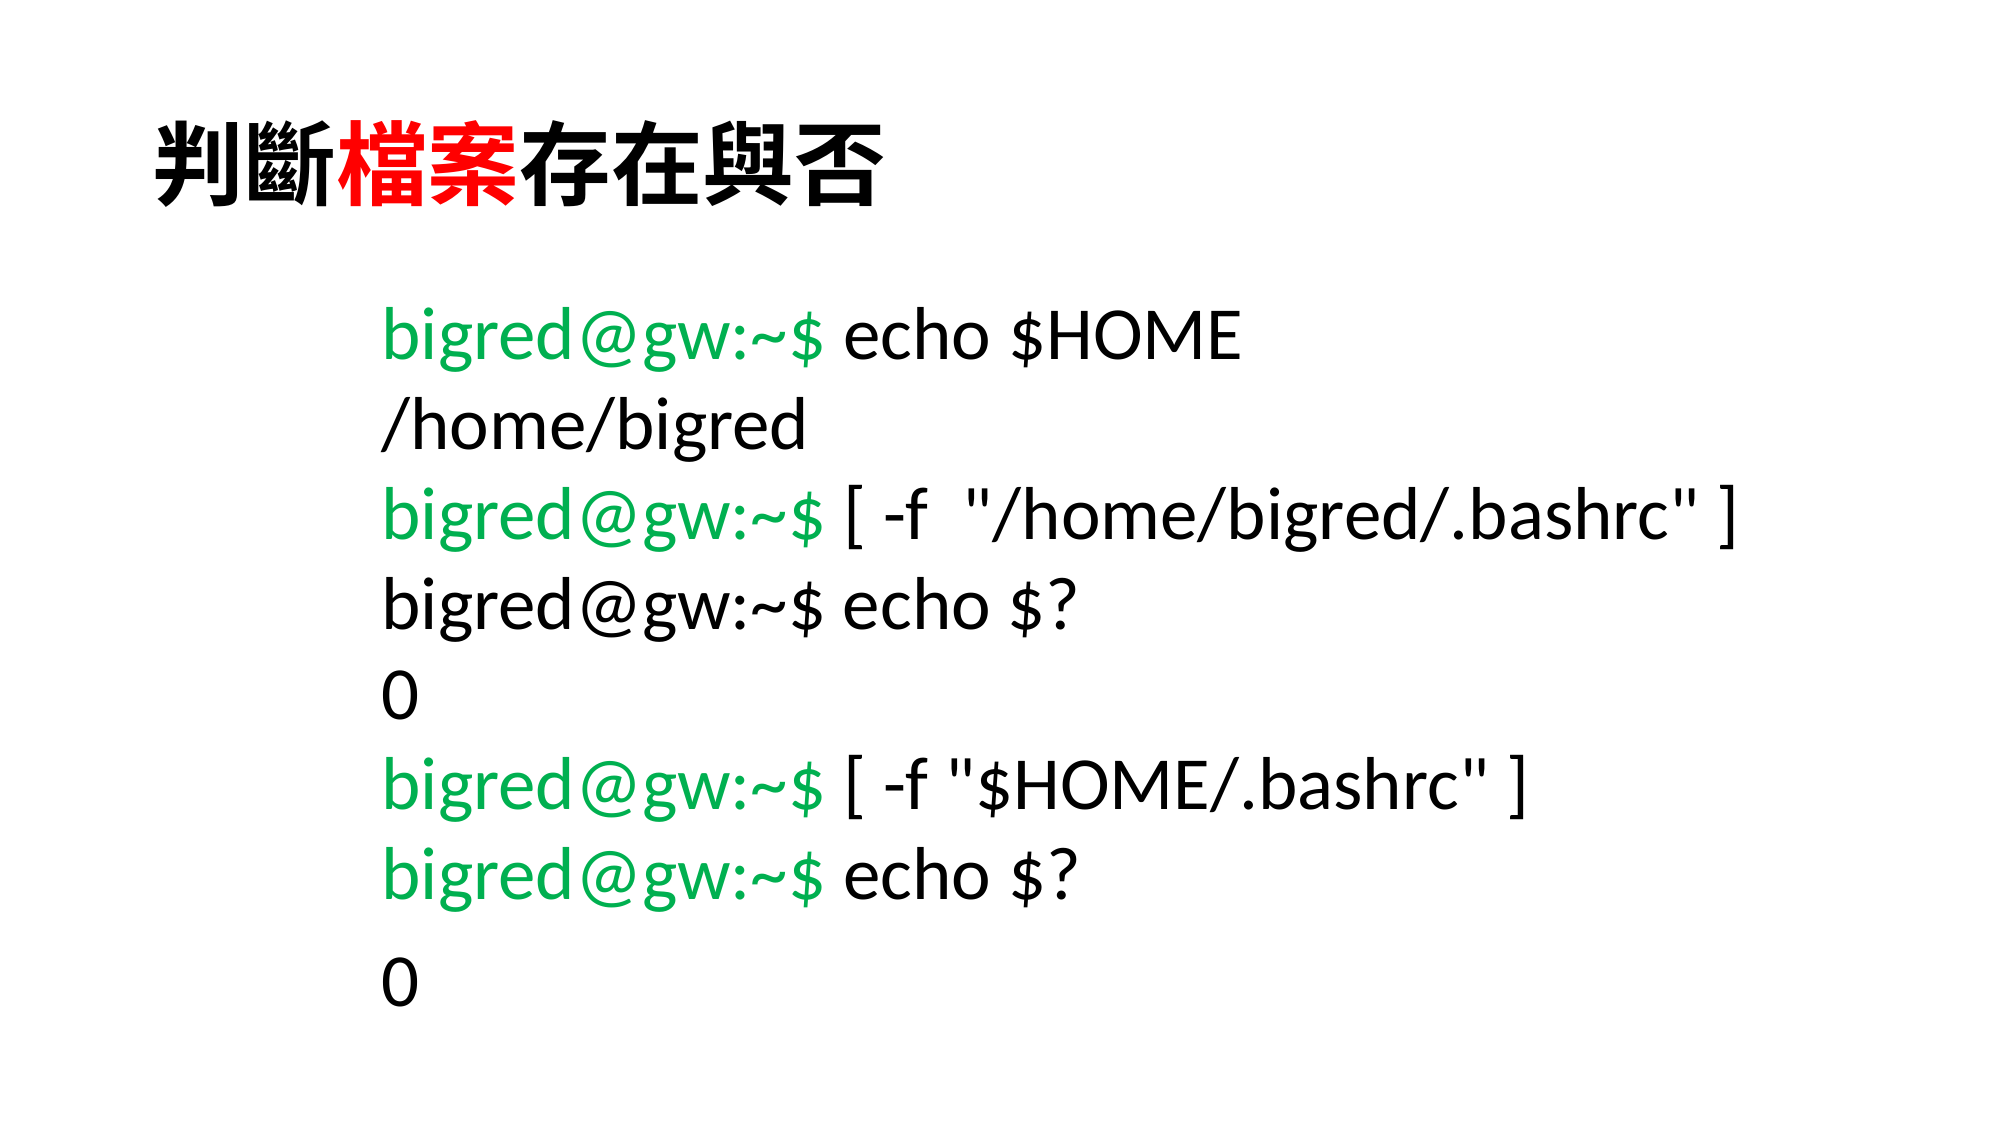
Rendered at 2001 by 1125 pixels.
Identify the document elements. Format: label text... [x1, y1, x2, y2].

text_box bigred@gw:~$ echo $HOME /home/bigred bigred@gw:~$ [ -f "/home/bigred/.bashrc" ] bigred@gw:~$ echo $? 0 bigred@gw:~$ [ -f "$HOME/.bashrc" ] bigred@gw:~$ echo $? 0 [366, 277, 1885, 1032]
title 判斷檔案存在與否 [137, 59, 1863, 278]
